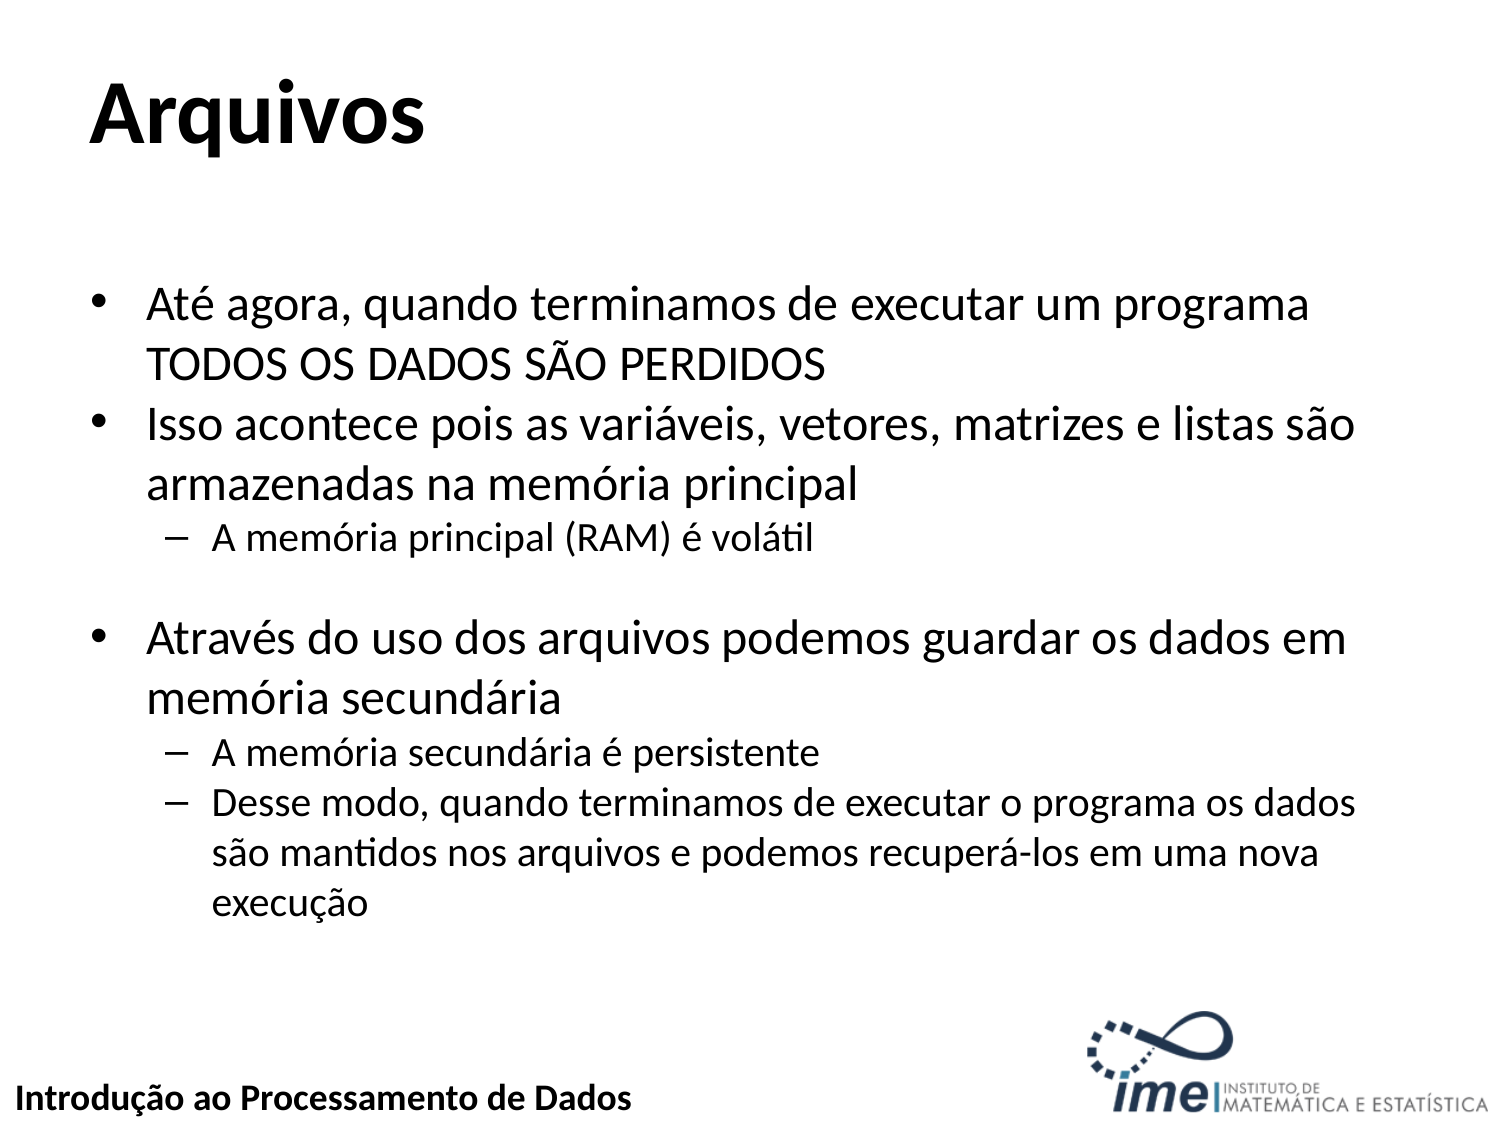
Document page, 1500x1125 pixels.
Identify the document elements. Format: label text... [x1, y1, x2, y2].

picture [1086, 1011, 1494, 1115]
text_box Até agora, quando terminamos de executar um programa TODOS OS DADOS SÃO PERDIDOS Isso acontece pois as variáveis, vetores, matrizes e listas são armazenadas na memória principal A memória principal (RAM) é volátil Através do uso dos arquivos podemos guardar os dados em memória secundária A memória secundária é persistente Desse modo, quando terminamos de executar o programa os dados são mantidos nos arquivos e podemos recuperá-los em uma nova execução [75, 262, 1425, 1005]
text_box Arquivos [75, 45, 1425, 233]
